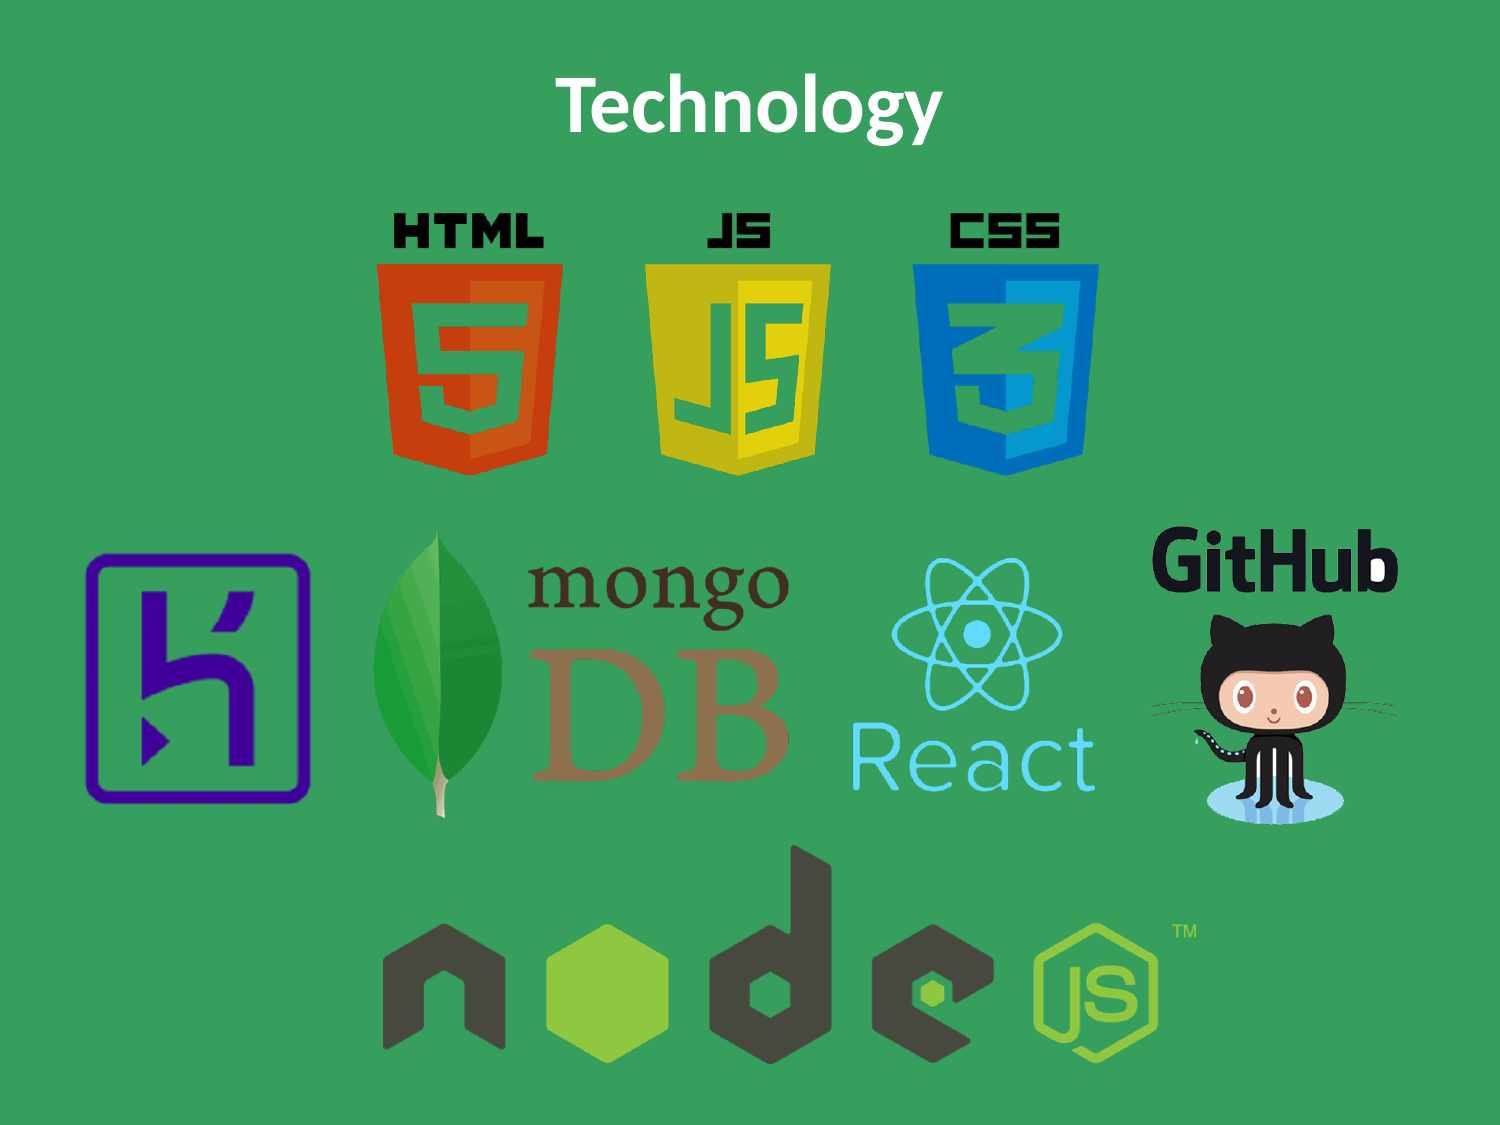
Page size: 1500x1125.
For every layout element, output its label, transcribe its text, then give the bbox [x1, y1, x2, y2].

picture [23, 504, 798, 851]
picture [383, 845, 1196, 1065]
picture [1150, 526, 1398, 826]
picture [338, 192, 1137, 496]
picture [826, 526, 1119, 809]
title Technology [75, 5, 1425, 193]
